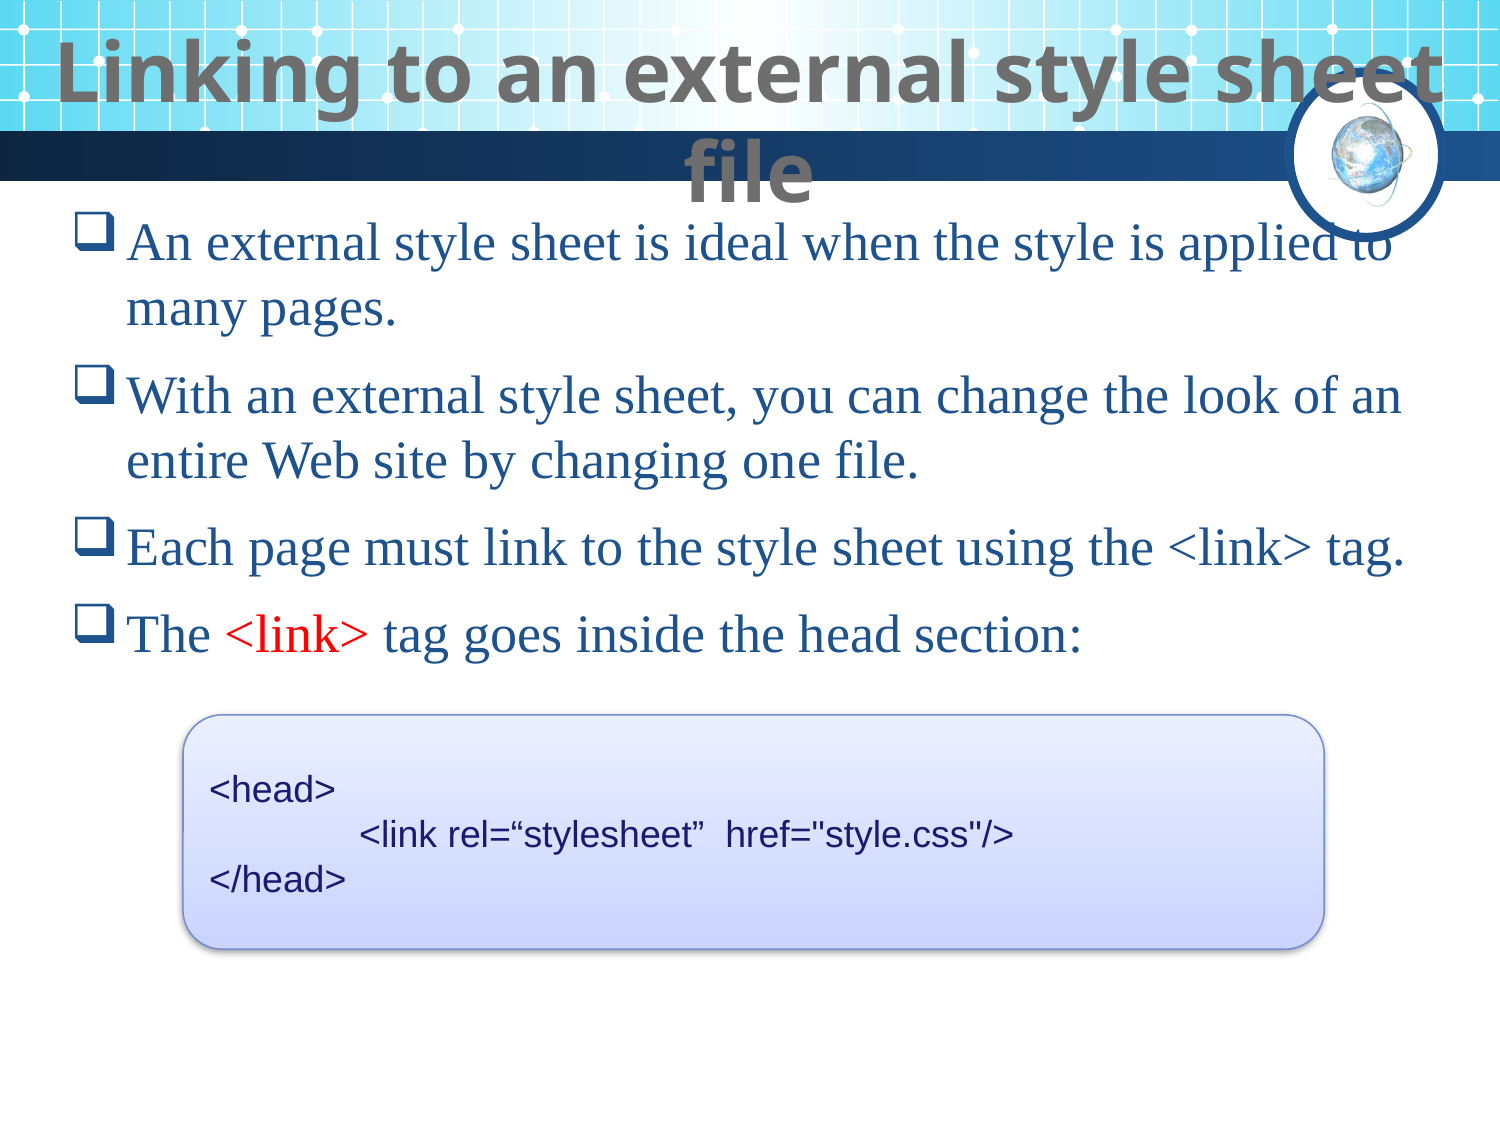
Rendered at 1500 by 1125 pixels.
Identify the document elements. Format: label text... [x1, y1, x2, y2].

title Linking to an external style sheet file [23, 11, 1477, 118]
text_box <head> <link rel=“stylesheet” href="style.css"/> </head> [182, 714, 1325, 950]
picture [1294, 118, 1437, 197]
text_box An external style sheet is ideal when the style is applied to many pages. With an external style sheet, you can change the look of an entire Web site by changing one file. Each page must link to the style sheet using the <link> tag. The <link> tag goes inside the head section: [54, 197, 1467, 1125]
